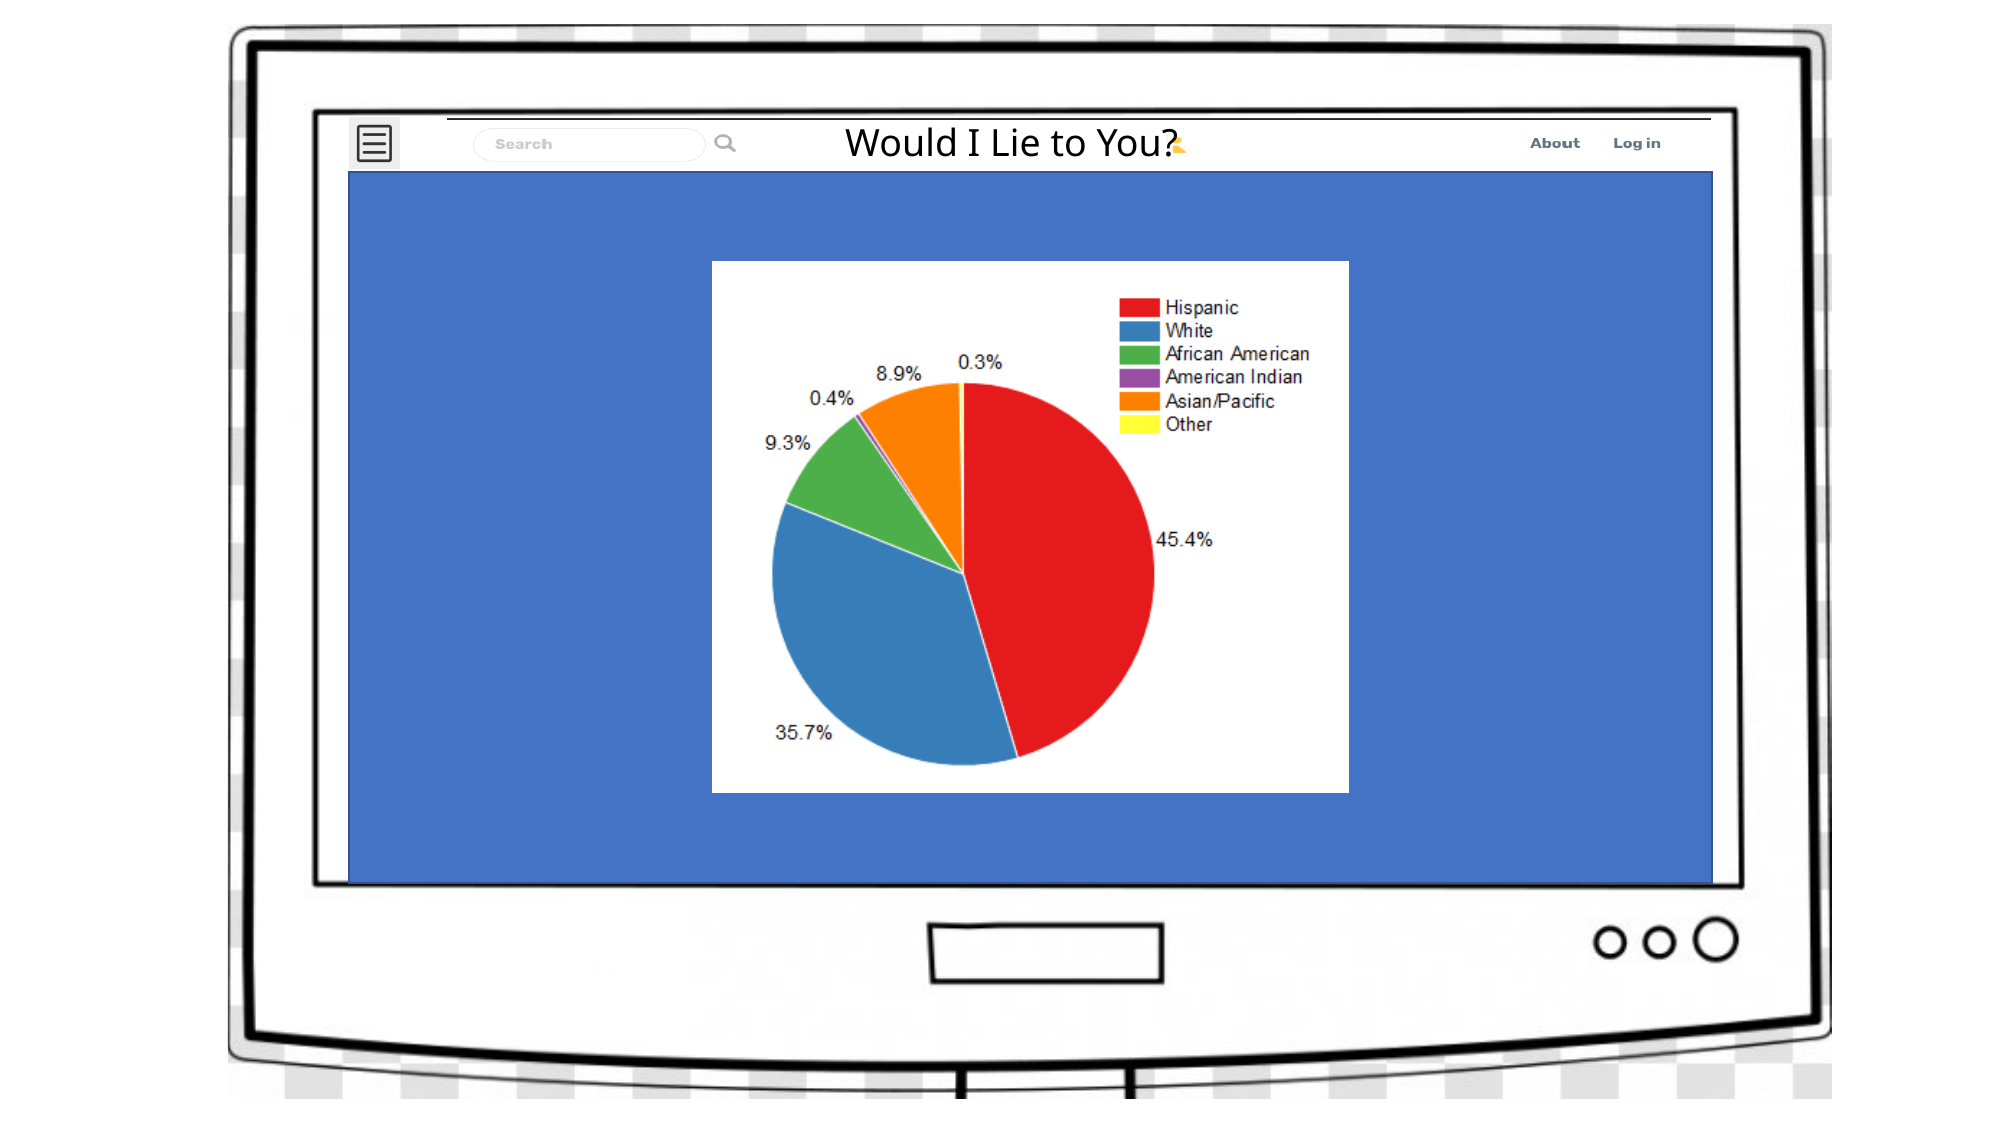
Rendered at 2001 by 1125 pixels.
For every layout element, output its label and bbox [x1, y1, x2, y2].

picture [227, 24, 1834, 1099]
